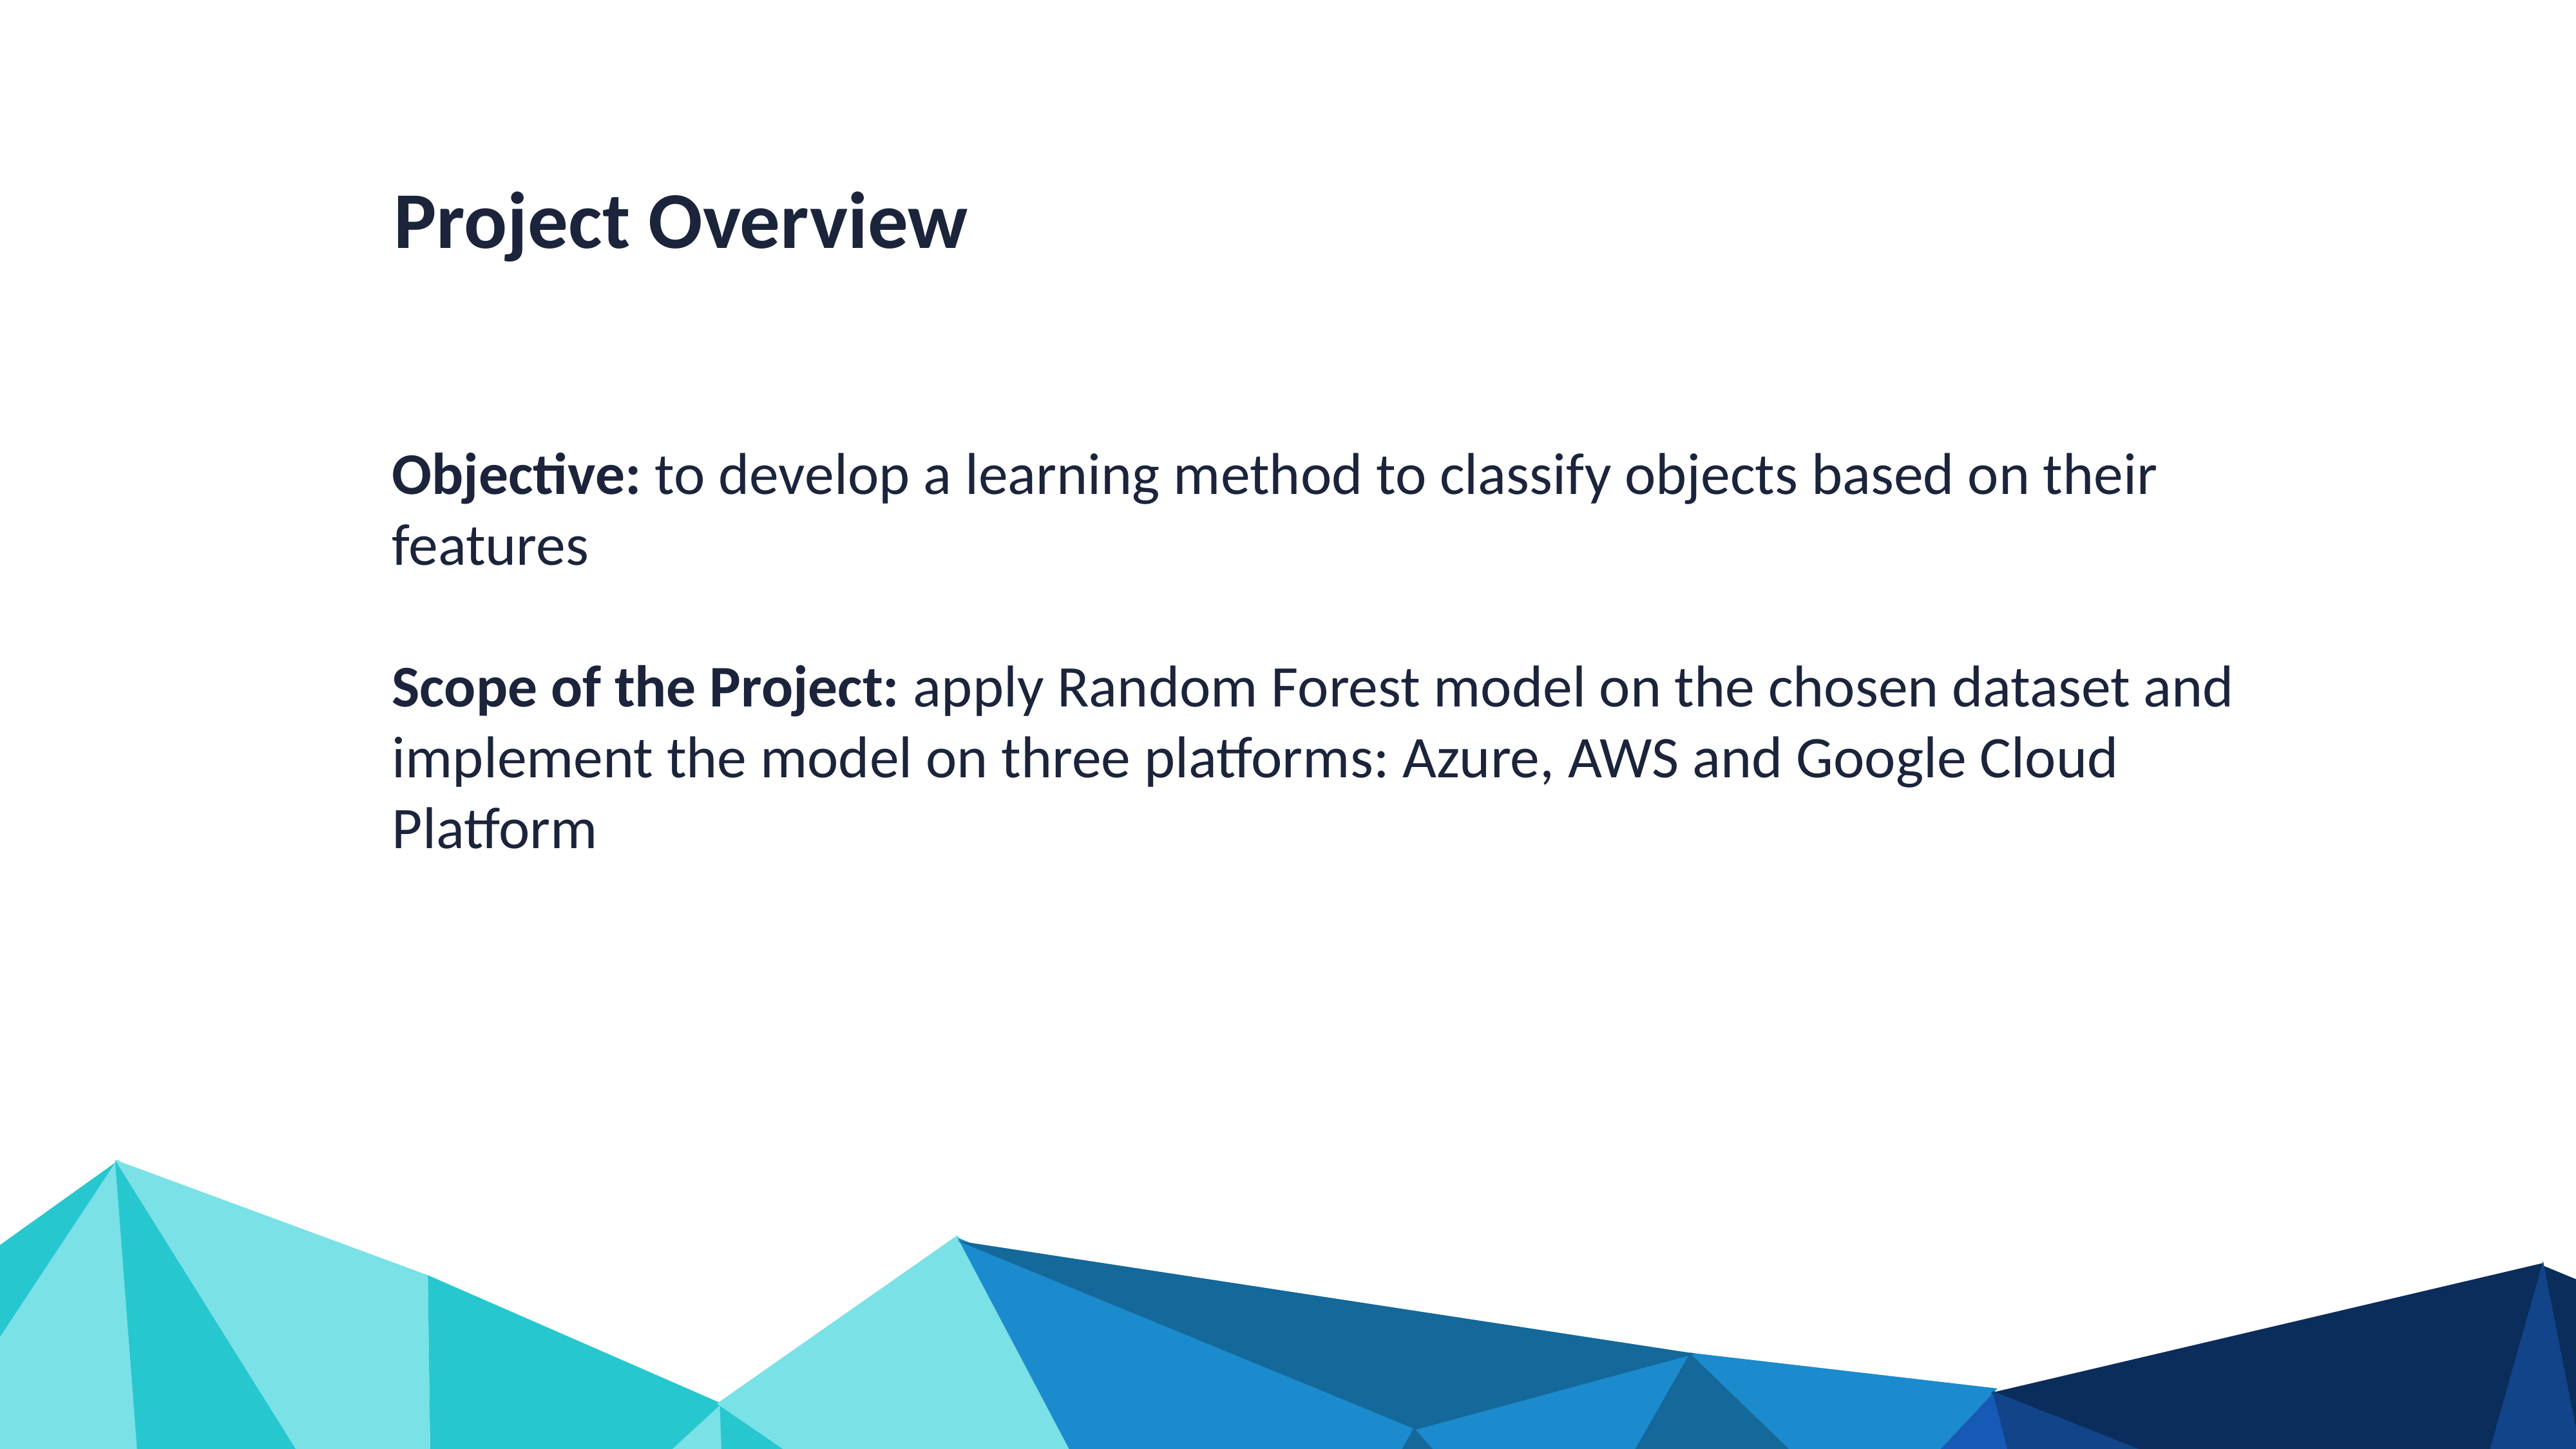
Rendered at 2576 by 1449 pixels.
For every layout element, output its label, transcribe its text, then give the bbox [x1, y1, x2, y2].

text_box Objective: to develop a learning method to classify objects based on their features Scope of the Project: apply Random Forest model on the chosen dataset and implement the model on three platforms: Azure, AWS and Google Cloud Platform [382, 430, 2346, 936]
text_box Project Overview [384, 163, 2328, 270]
